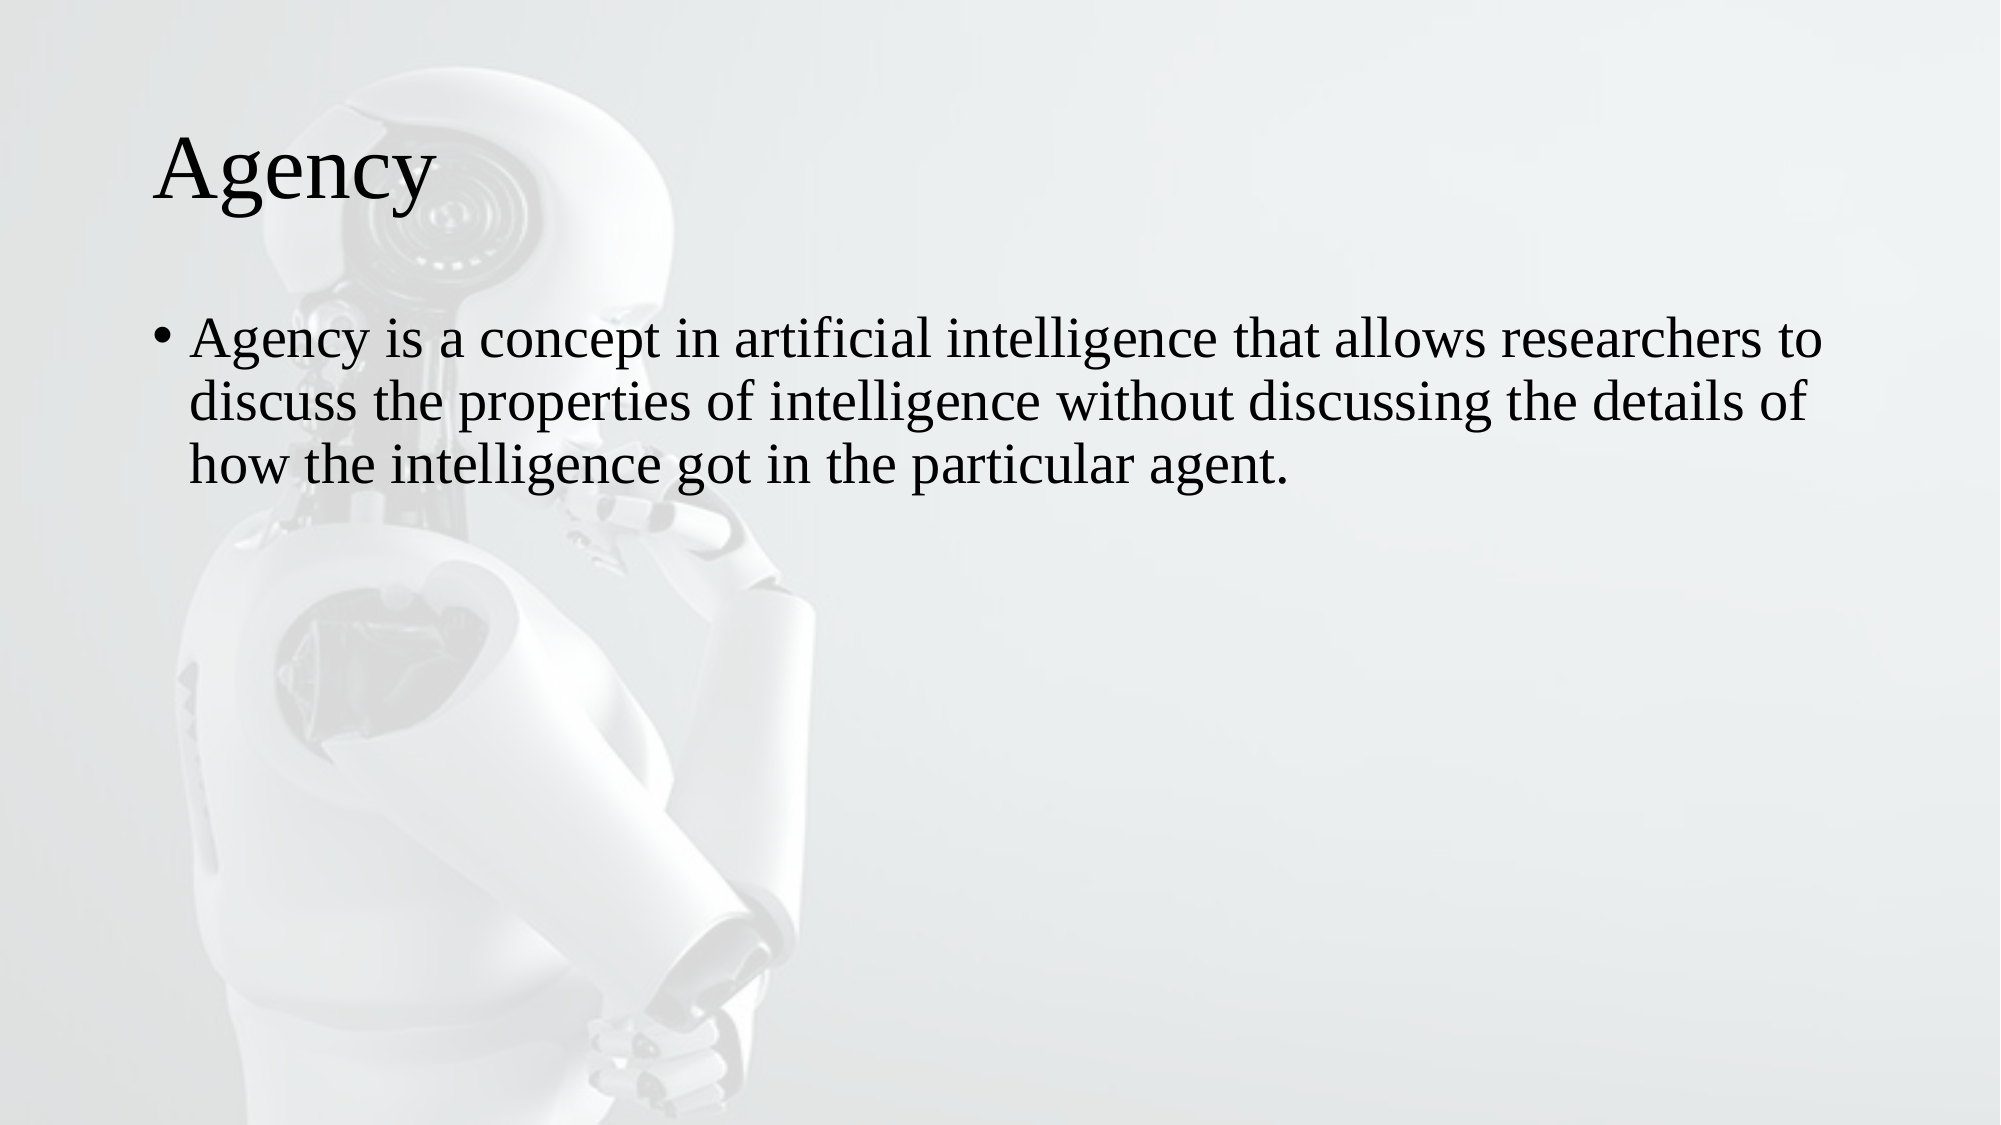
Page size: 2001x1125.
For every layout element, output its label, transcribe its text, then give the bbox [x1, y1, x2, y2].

title Agency [137, 59, 1863, 278]
list Agency is a concept in artificial intelligence that allows researchers to discuss the properties of intelligence without discussing the details of how the intelligence got in the particular agent. [137, 299, 1863, 1014]
